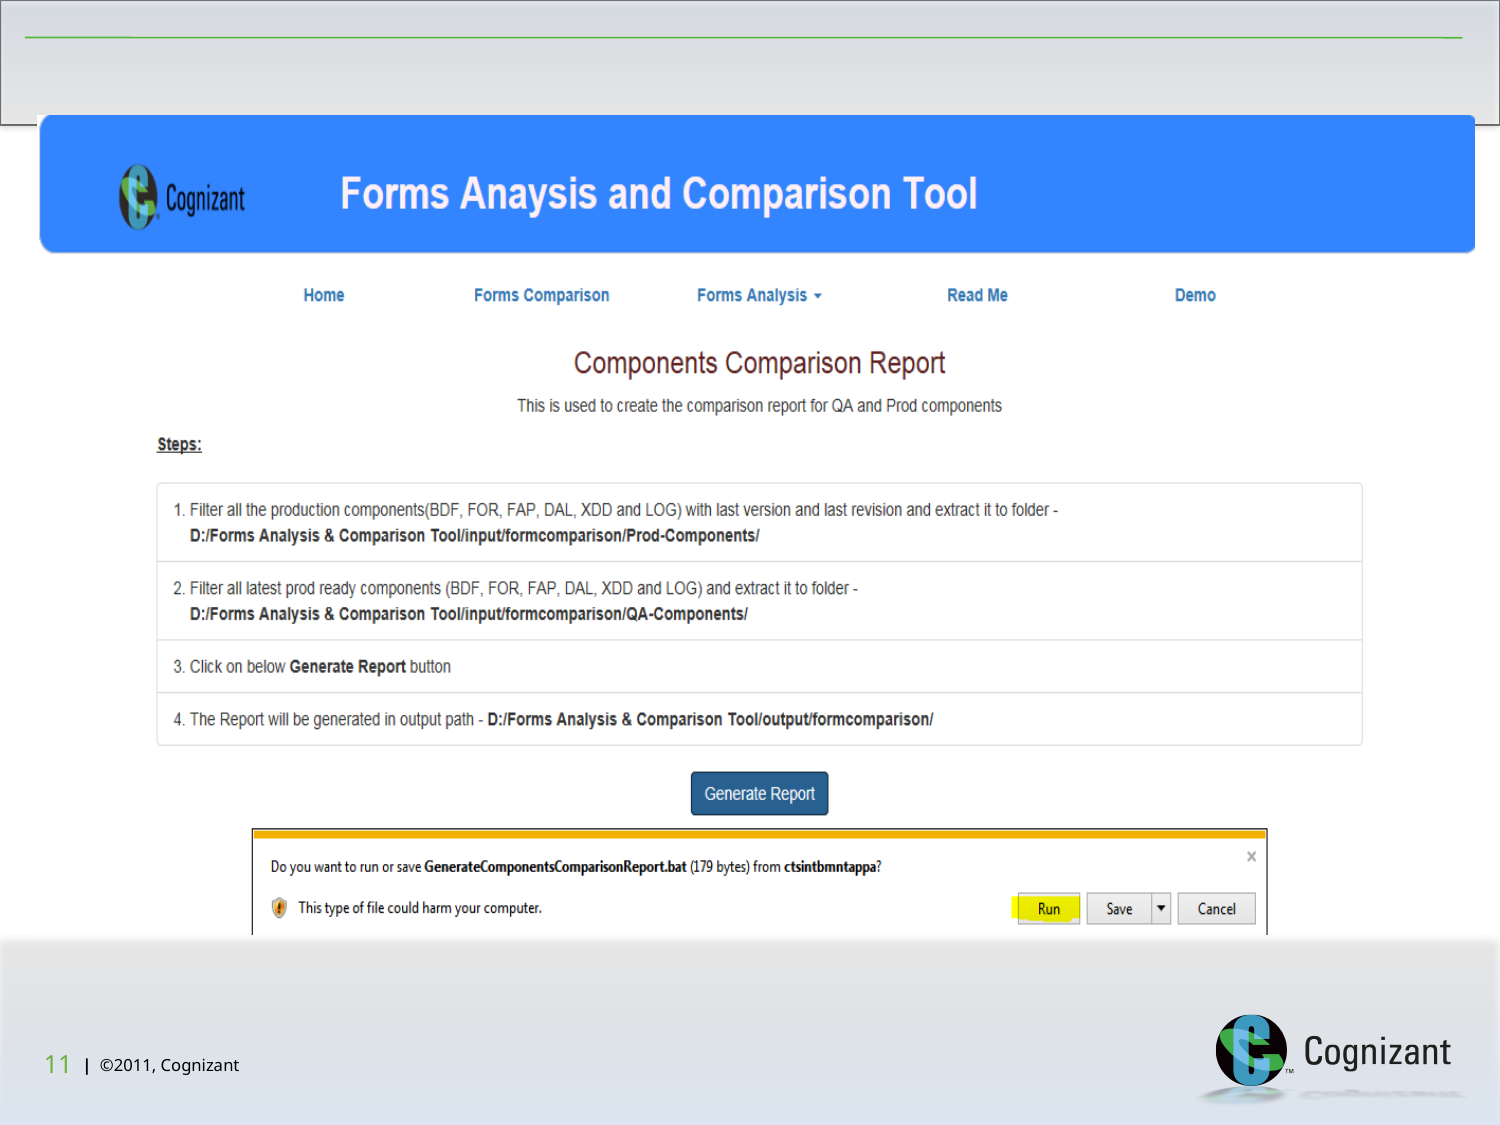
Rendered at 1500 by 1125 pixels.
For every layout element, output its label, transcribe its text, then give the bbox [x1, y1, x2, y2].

picture [1165, 1006, 1488, 1125]
slide_number 10 [12, 1037, 88, 1113]
picture [37, 114, 1476, 935]
